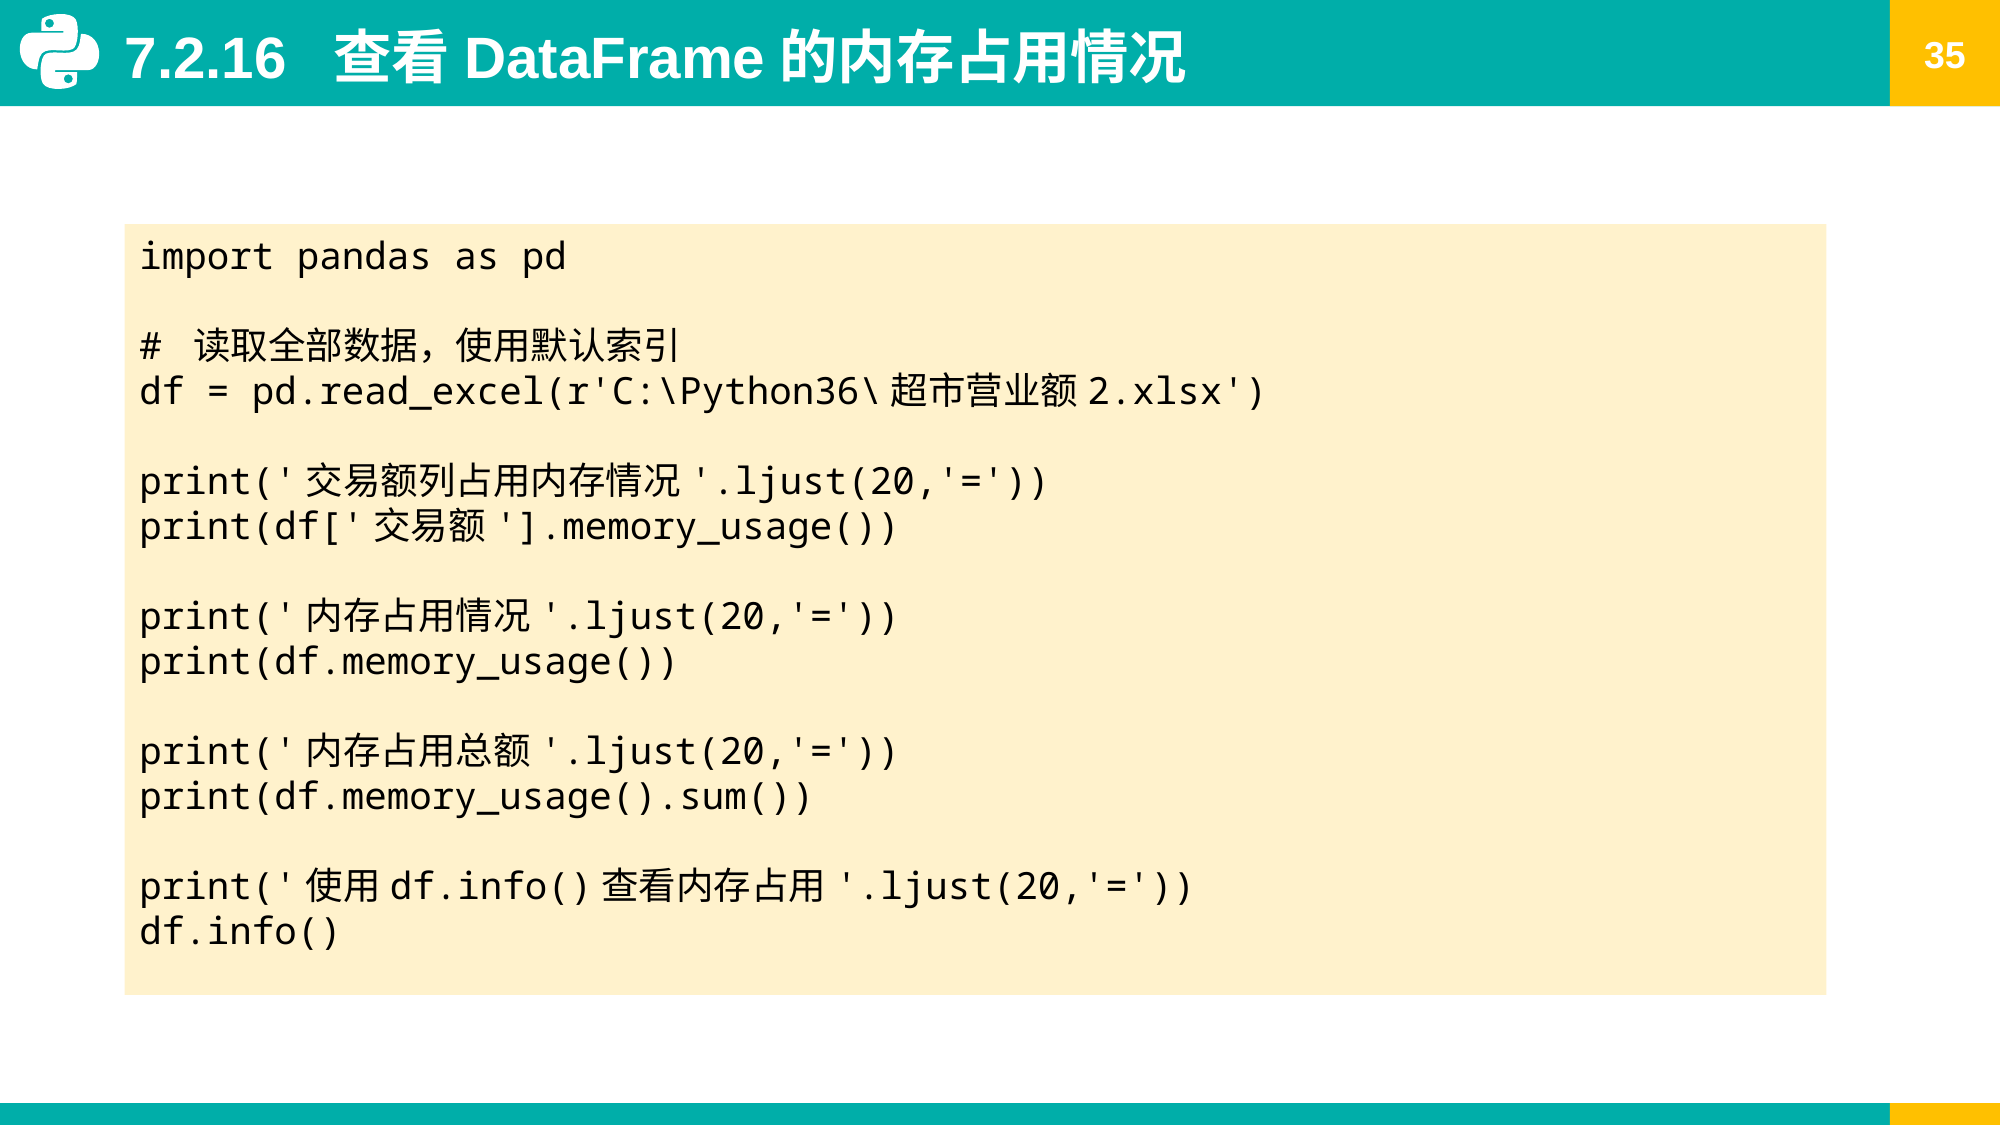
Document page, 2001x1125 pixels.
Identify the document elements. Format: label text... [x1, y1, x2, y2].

text_box 7.2.16 查看DataFrame的内存占用情况 [109, 12, 1682, 98]
text_box import pandas as pd # 读取全部数据，使用默认索引 df = pd.read_excel(r'C:\Python36\超市营业额2.xlsx') print('交易额列占用内存情况'.ljust(20,'=')) print(df['交易额'].memory_usage()) print('内存占用情况'.ljust(20,'=')) print(df.memory_usage()) print('内存占用总额'.ljust(20,'=')) print(df.memory_usage().sum()) print('使用df.info()查看内存占用'.ljust(20,'=')) df.info() [124, 224, 1827, 995]
